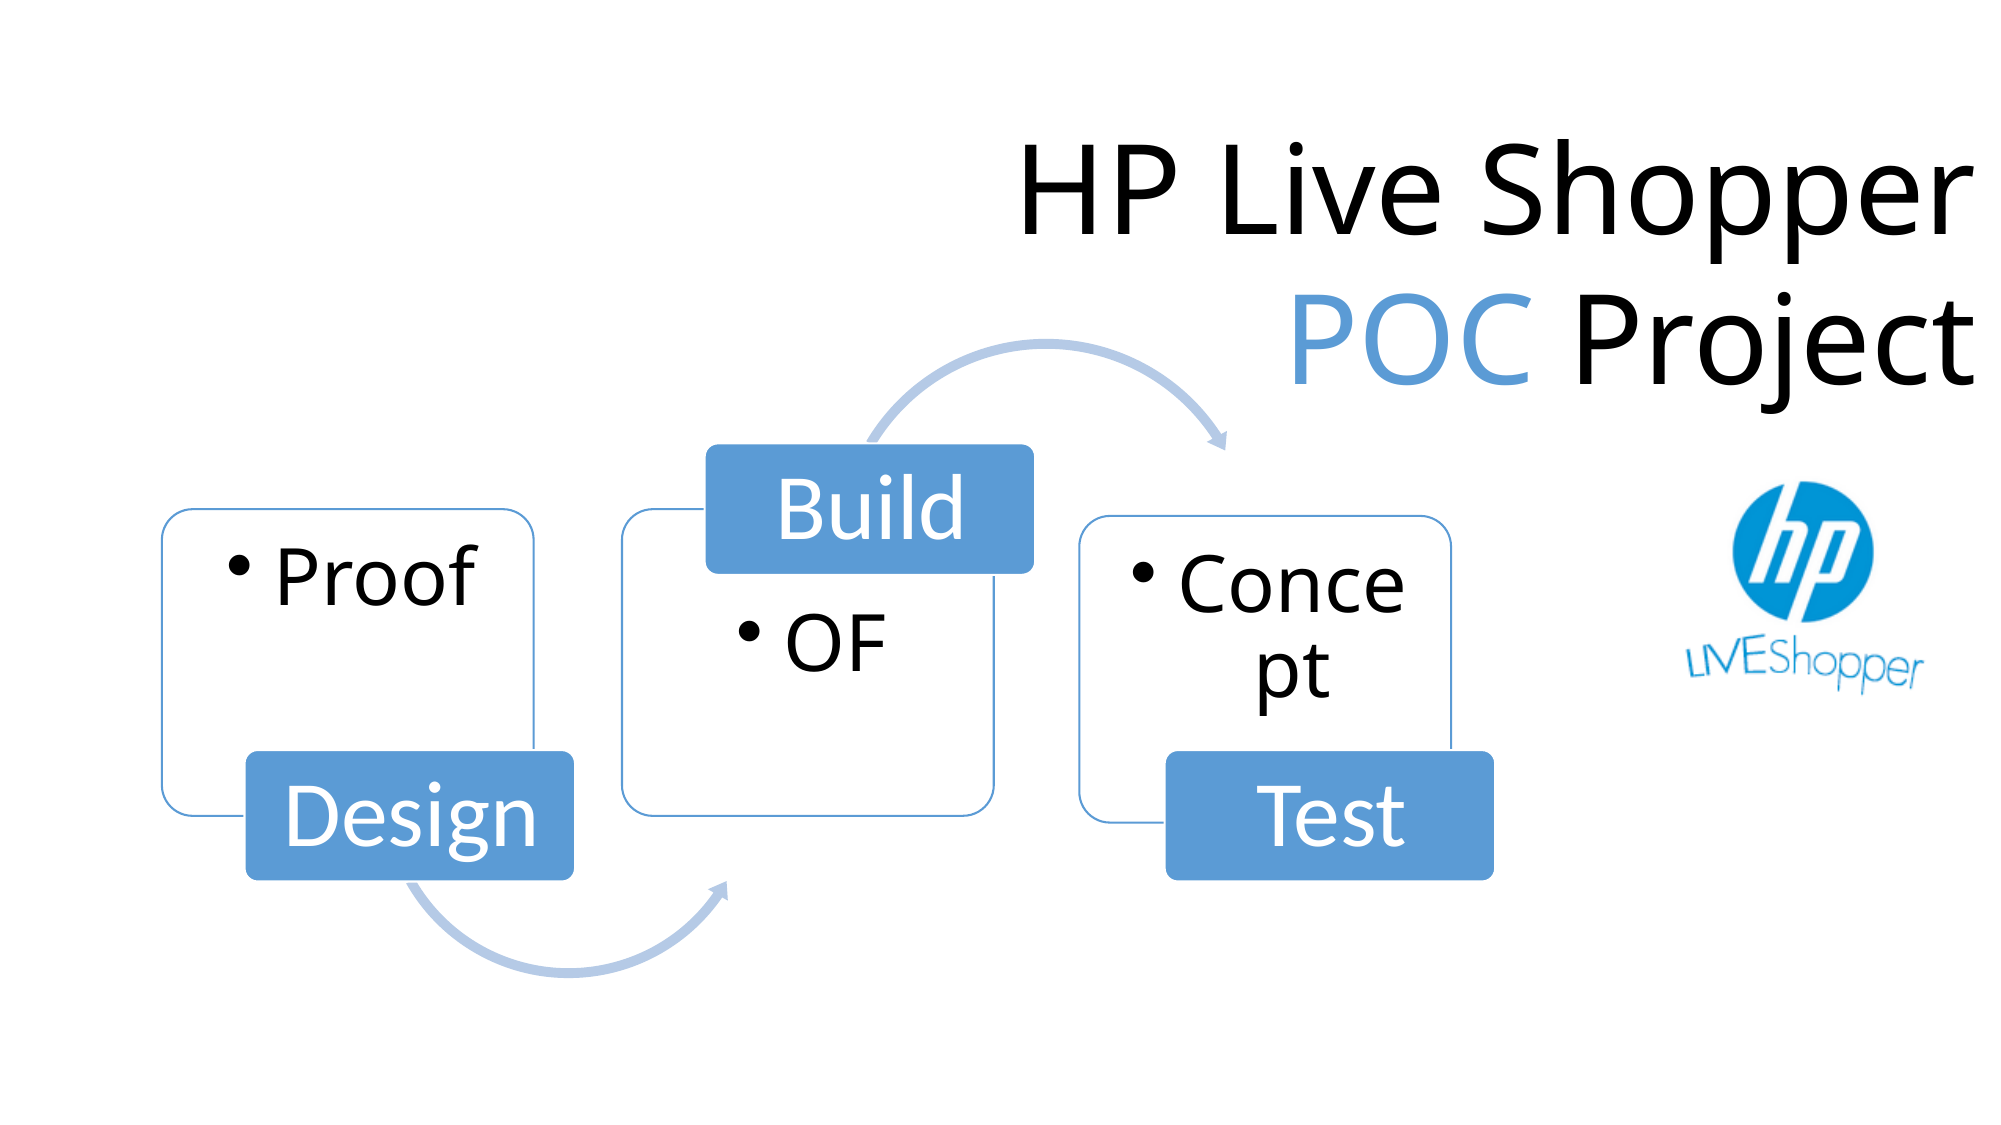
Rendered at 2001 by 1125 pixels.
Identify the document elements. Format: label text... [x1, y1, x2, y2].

picture [1653, 441, 1954, 742]
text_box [161, 217, 1496, 1107]
text_box HP Live Shopper POC Project [998, 102, 1992, 418]
